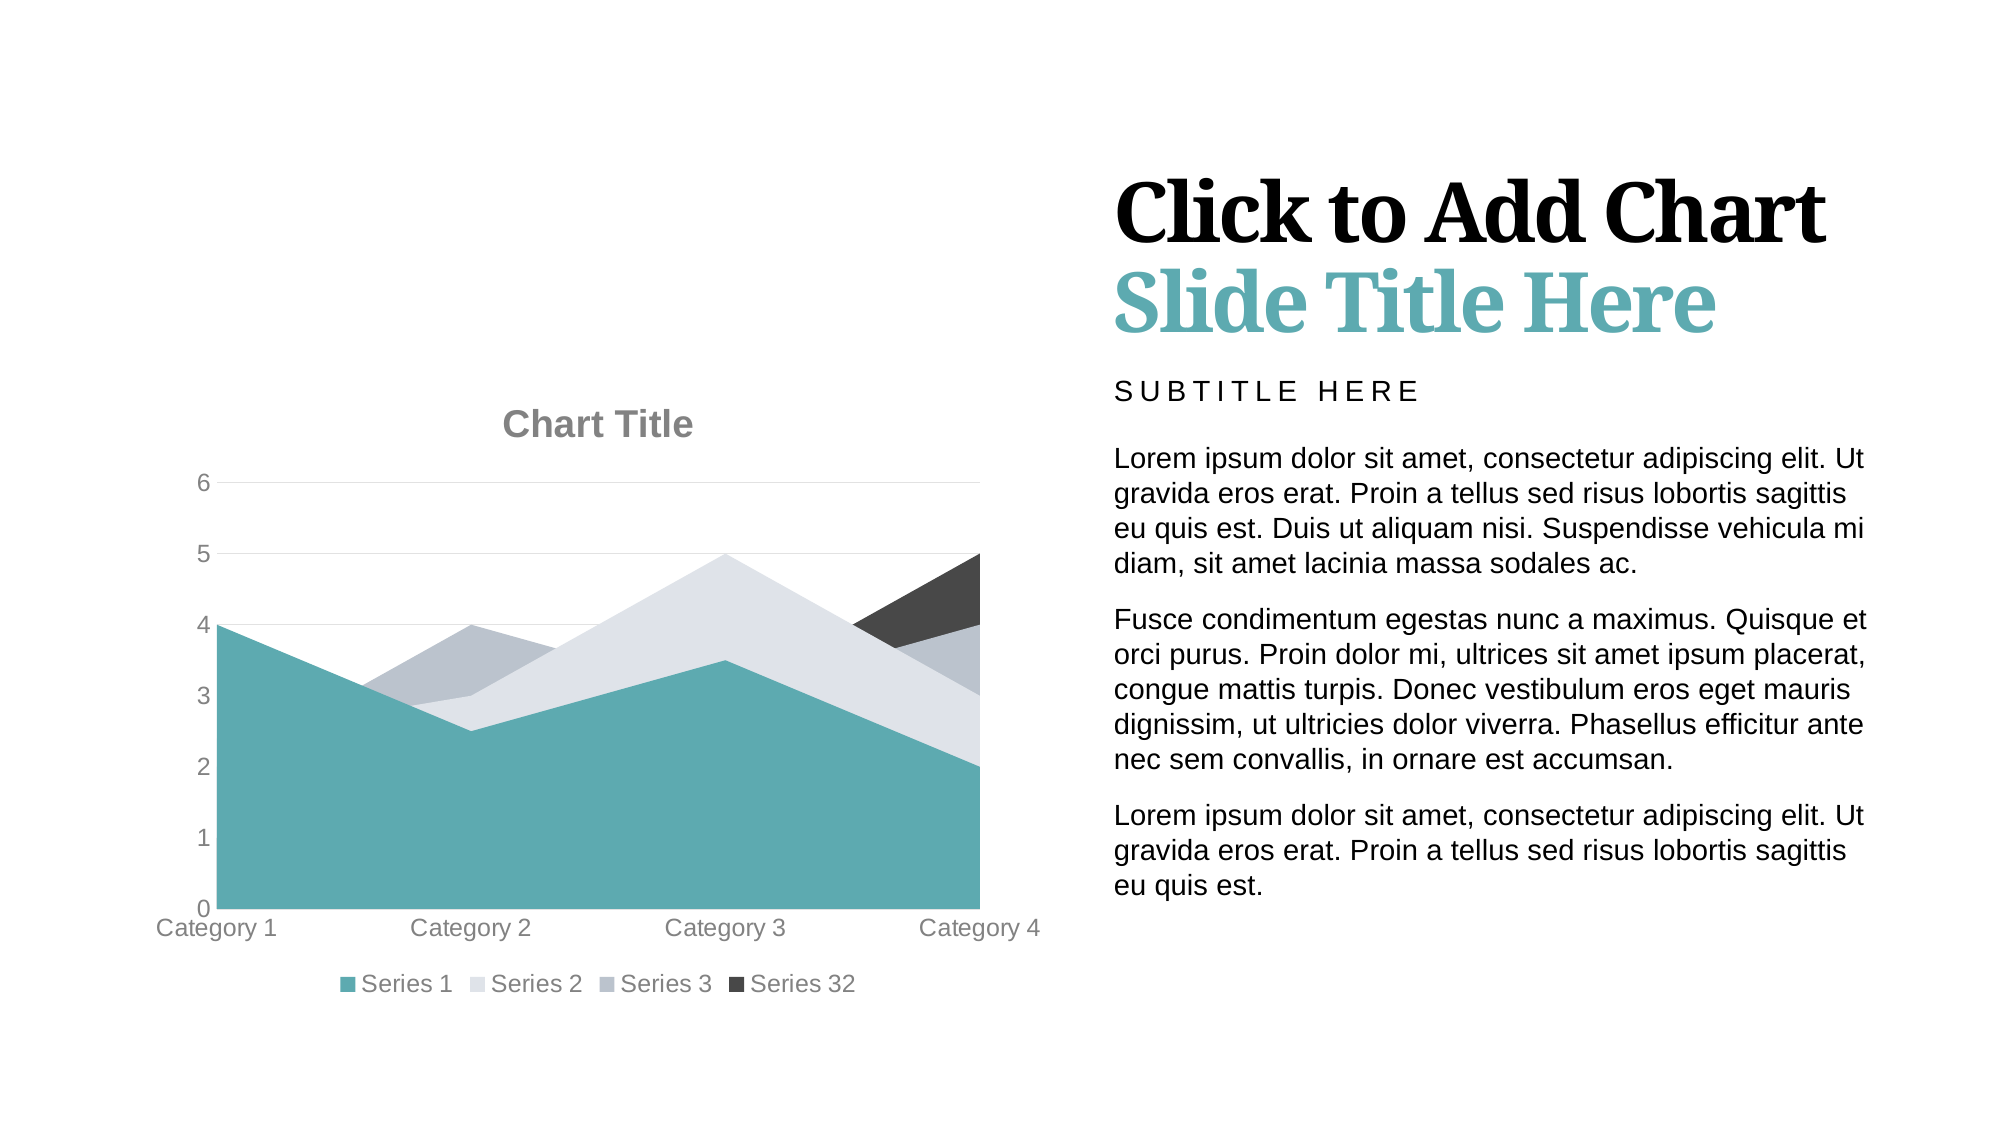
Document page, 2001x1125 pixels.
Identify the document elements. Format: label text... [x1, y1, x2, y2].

title Click to Add Chart Slide Title Here [1113, 137, 1896, 358]
chart [137, 368, 1060, 1004]
list Lorem ipsum dolor sit amet, consectetur adipiscing elit. Ut gravida eros erat. Proin a tellus sed risus lobortis sagittis eu quis est. Duis ut aliquam nisi. Suspendisse vehicula mi diam, sit amet lacinia massa sodales ac. Fusce condimentum egestas nunc a maximus. Quisque et orci purus. Proin dolor mi, ultrices sit amet ipsum placerat, congue mattis turpis. Donec vestibulum eros eget mauris dignissim, ut ultricies dolor viverra. Phasellus efficitur ante nec sem convallis, in ornare est accumsan. Lorem ipsum dolor sit amet, consectetur adipiscing elit. Ut gravida eros erat. Proin a tellus sed risus lobortis sagittis eu quis est. [1113, 432, 1896, 1004]
list SUBTITLE HERE [1113, 368, 1896, 422]
